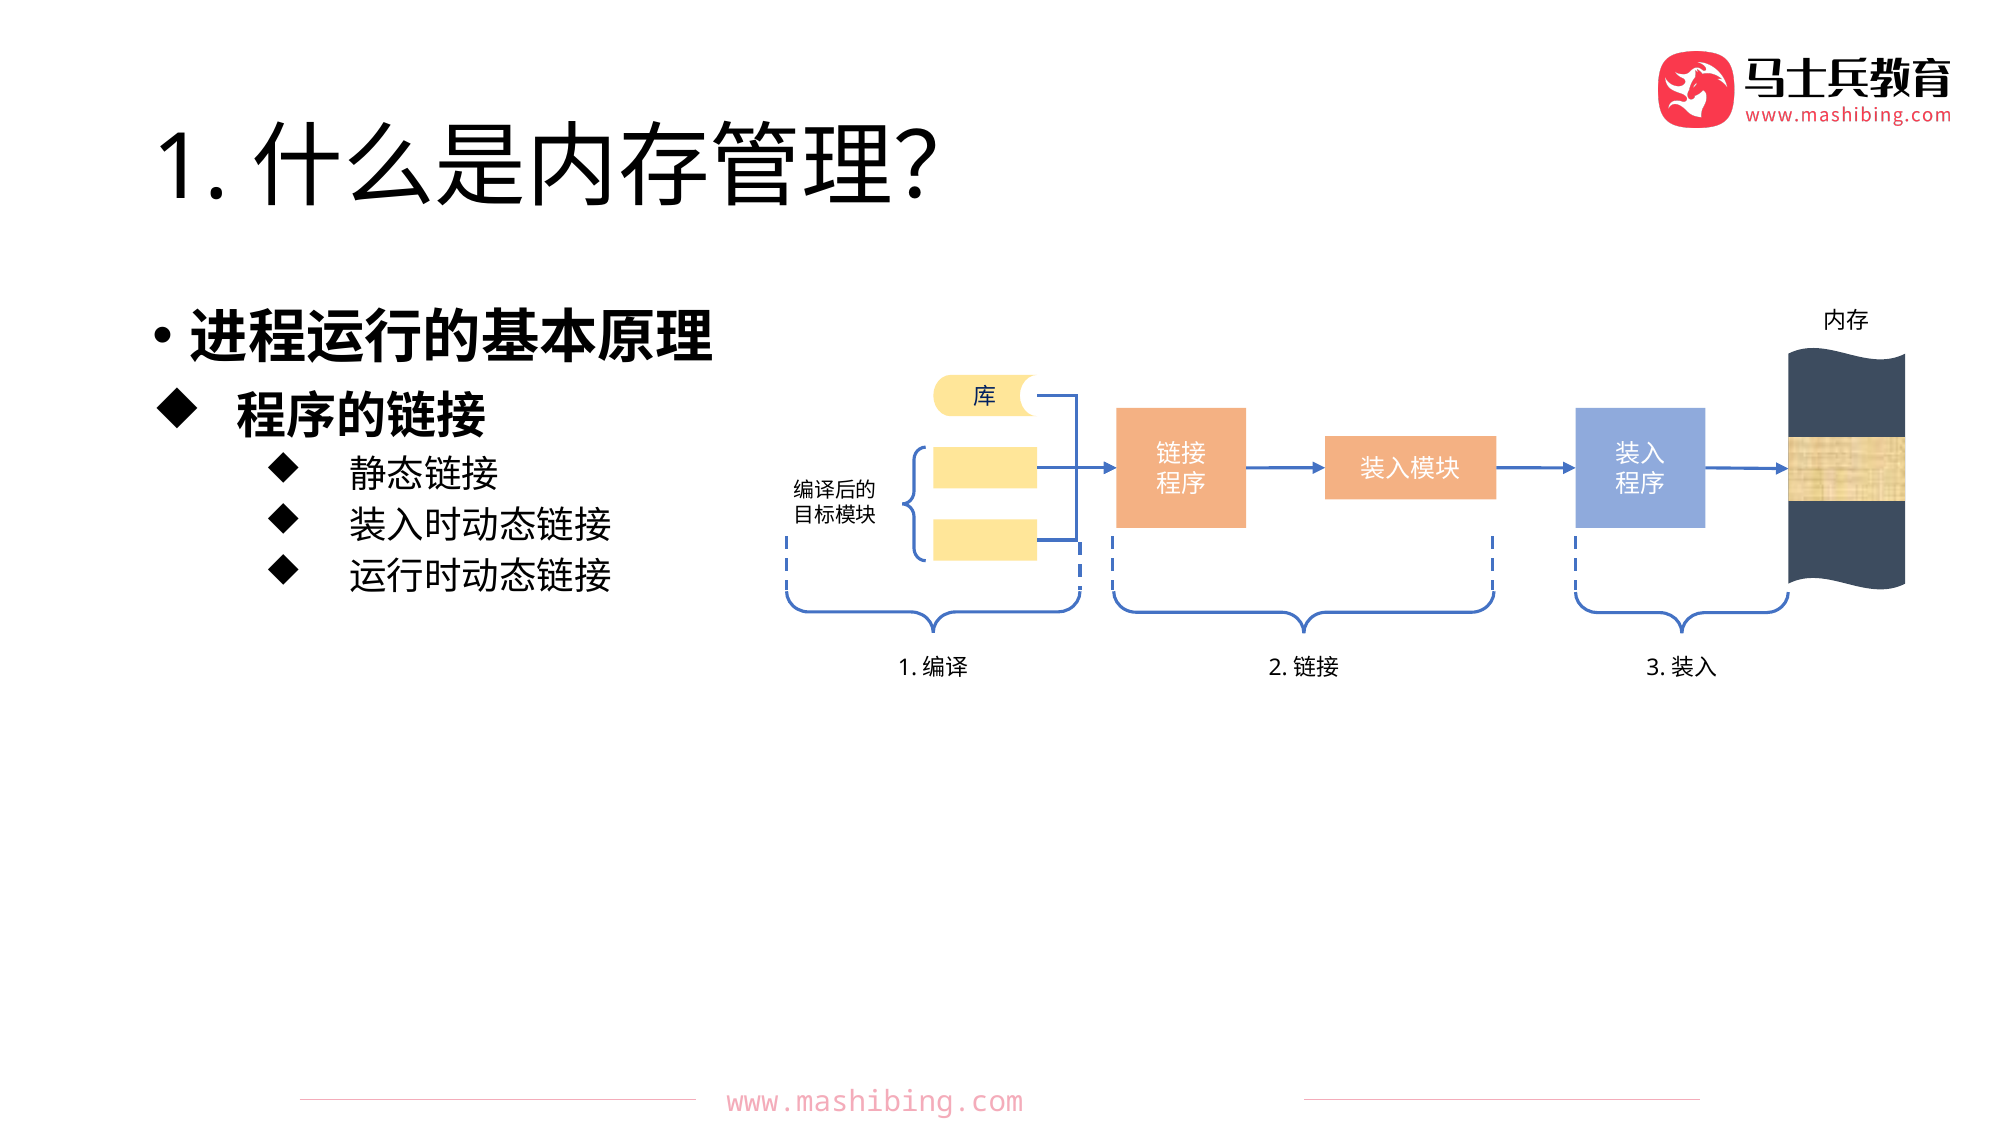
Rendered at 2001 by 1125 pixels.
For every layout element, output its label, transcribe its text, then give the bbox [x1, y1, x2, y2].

title 1.什么是内存管理？ [137, 59, 1863, 278]
picture [1658, 51, 1950, 128]
list 进程运行的基本原理 程序的链接 静态链接 装入时动态链接 运行时动态链接 [137, 299, 1863, 1066]
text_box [774, 298, 1906, 688]
